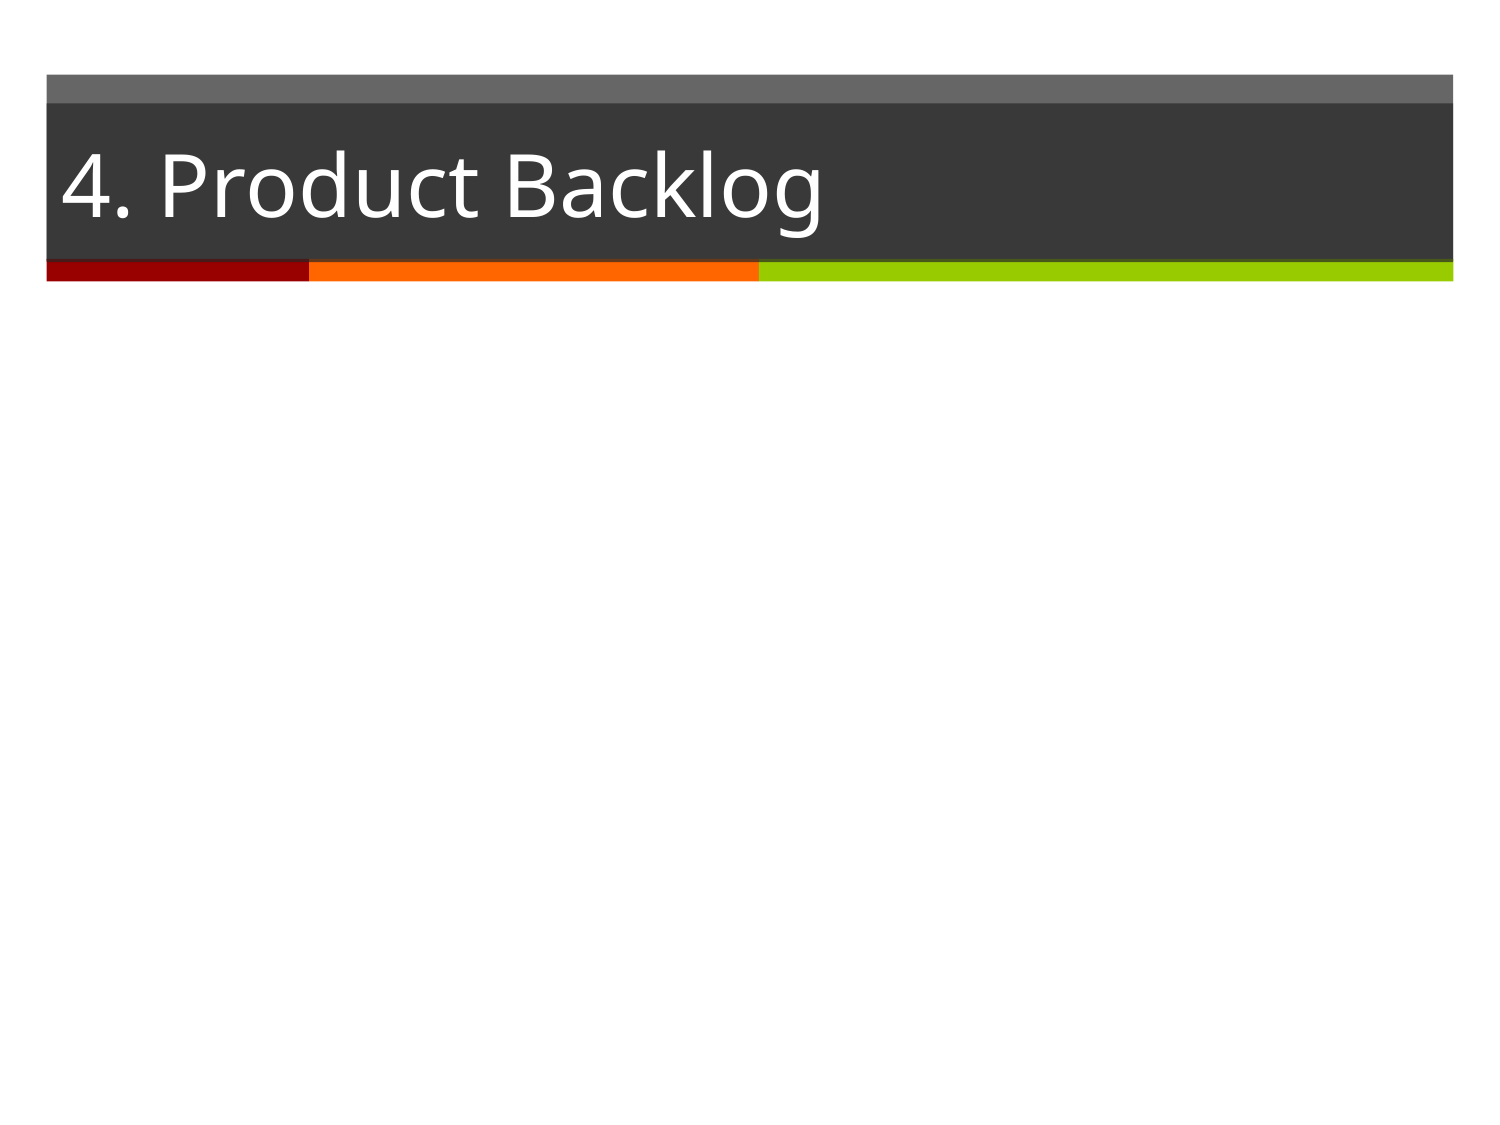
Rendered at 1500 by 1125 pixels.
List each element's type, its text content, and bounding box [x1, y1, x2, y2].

title 4. Product Backlog [46, 103, 1454, 263]
